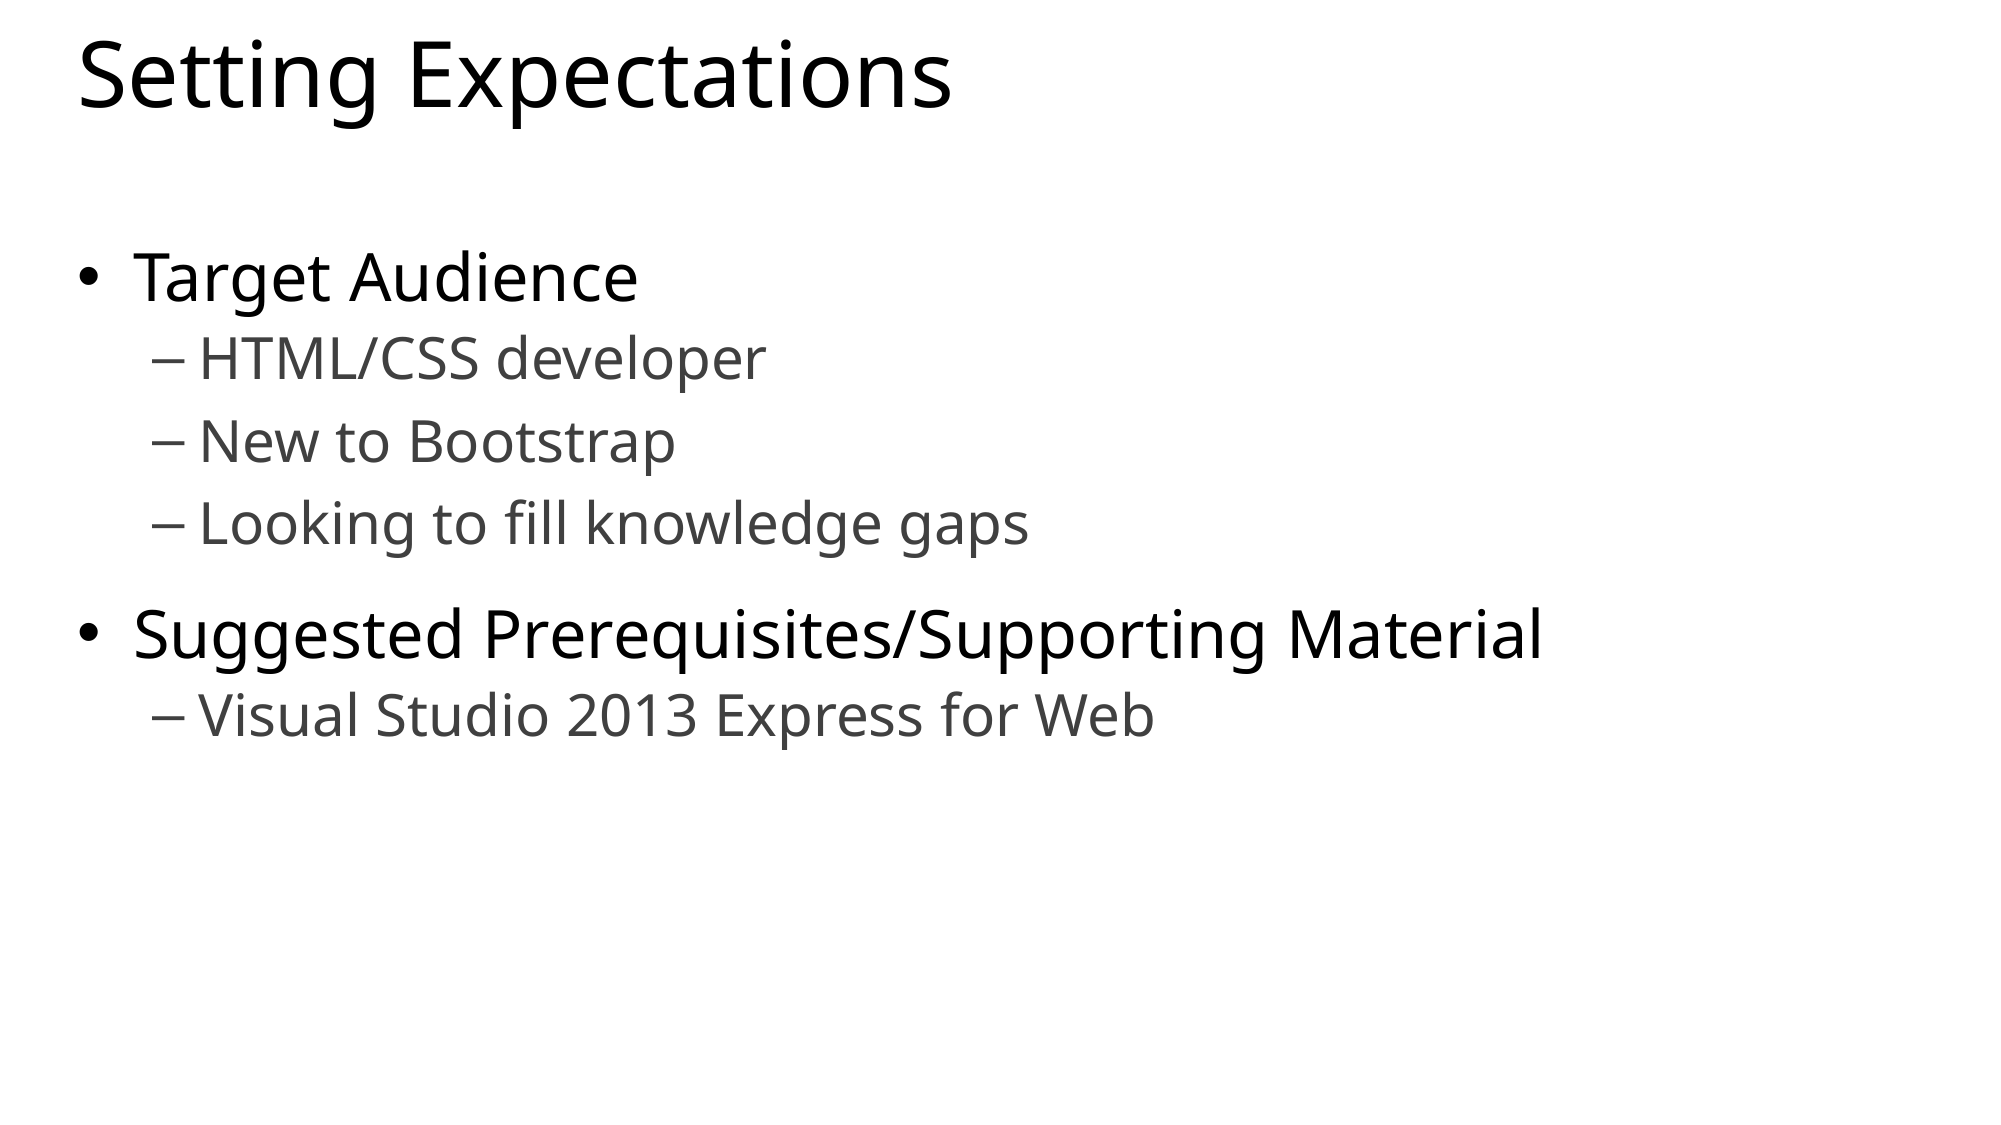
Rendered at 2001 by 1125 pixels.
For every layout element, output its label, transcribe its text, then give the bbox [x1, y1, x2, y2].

list Target Audience HTML/CSS developer New to Bootstrap Looking to fill knowledge gaps Suggested Prerequisites/Supporting Material Visual Studio 2013 Express for Web [62, 227, 1953, 1096]
title Setting Expectations [62, 29, 1953, 205]
